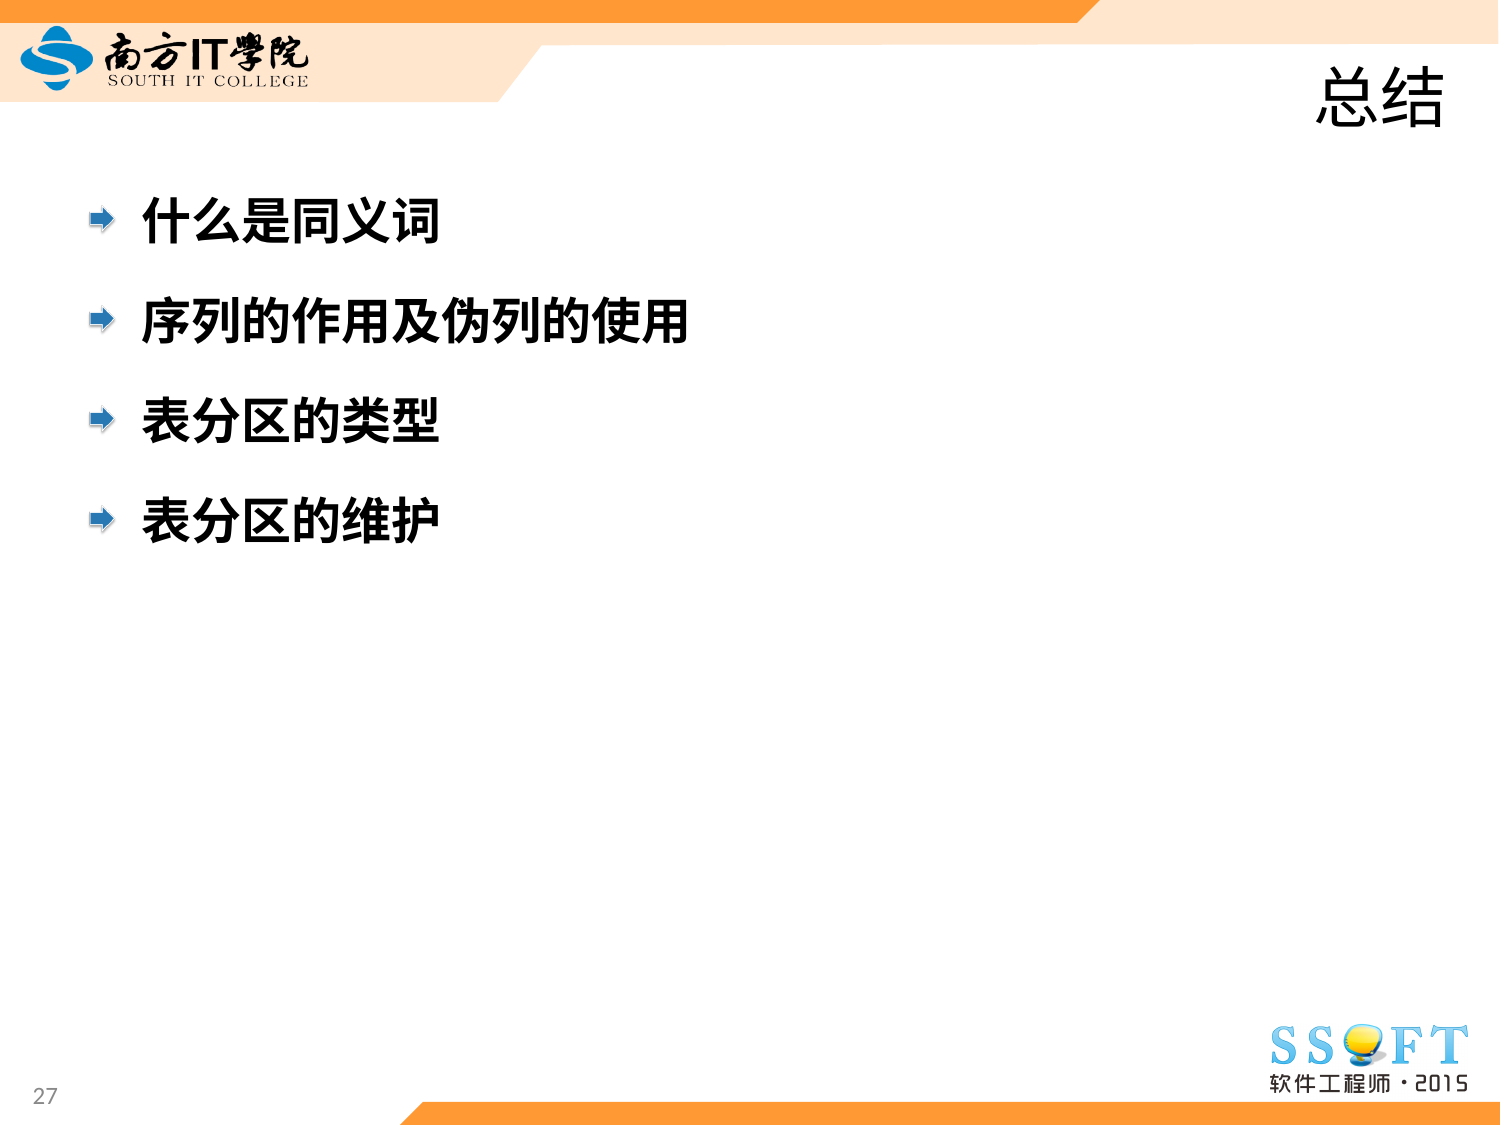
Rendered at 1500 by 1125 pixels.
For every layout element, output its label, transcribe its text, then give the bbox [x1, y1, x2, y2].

title 总结 [111, 30, 1463, 162]
slide_number 27 [17, 1065, 234, 1125]
picture [85, 402, 119, 438]
picture [85, 502, 119, 538]
picture [85, 302, 119, 338]
list 什么是同义词 序列的作用及伪列的使用 表分区的类型 表分区的维护 [70, 152, 1421, 942]
picture [85, 202, 119, 238]
picture [0, 0, 328, 126]
